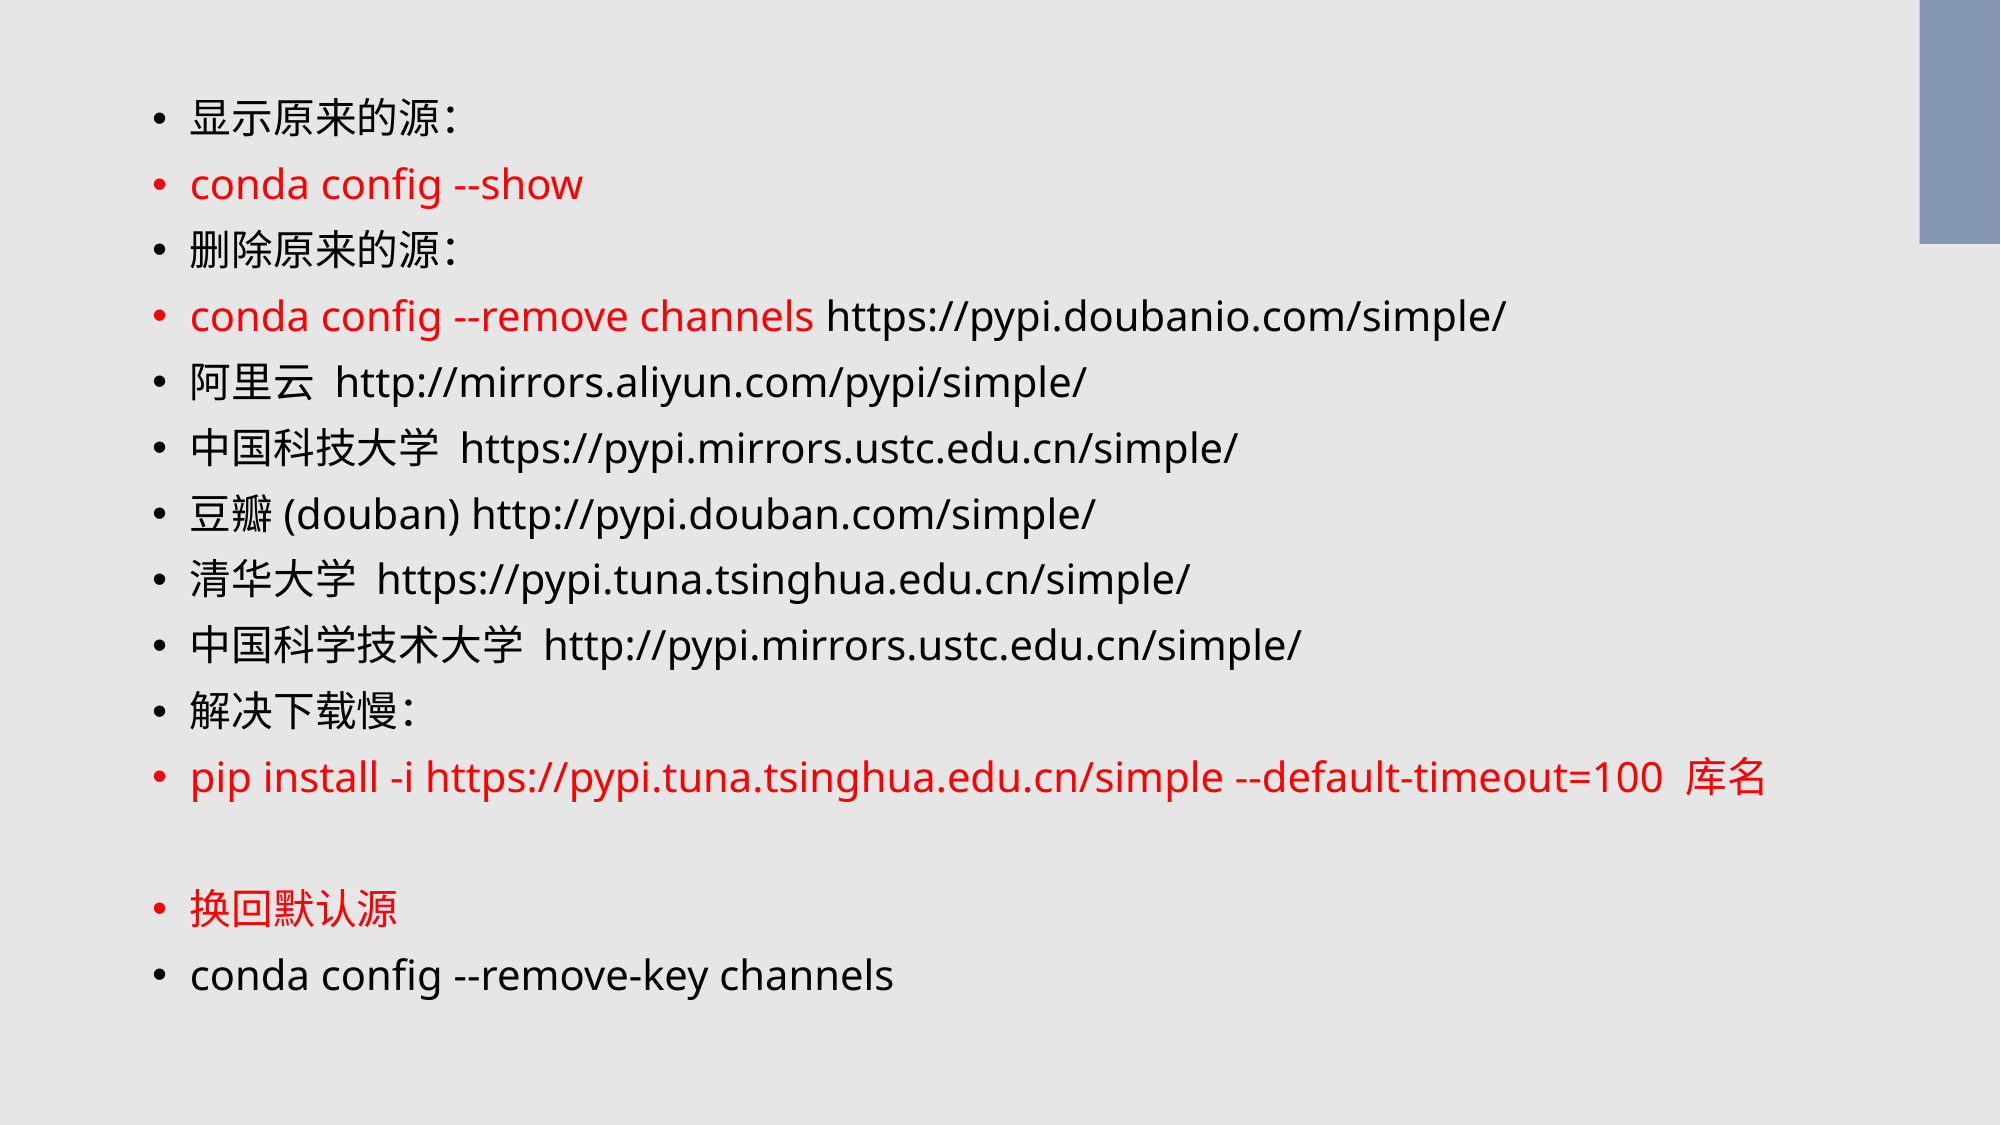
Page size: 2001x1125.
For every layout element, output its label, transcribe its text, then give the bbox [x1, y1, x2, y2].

list 显示原来的源： conda config --show 删除原来的源： conda config --remove channels https://pypi.doubanio.com/simple/ 阿里云 http://mirrors.aliyun.com/pypi/simple/ 中国科技大学 https://pypi.mirrors.ustc.edu.cn/simple/ 豆瓣(douban) http://pypi.douban.com/simple/ 清华大学 https://pypi.tuna.tsinghua.edu.cn/simple/ 中国科学技术大学 http://pypi.mirrors.ustc.edu.cn/simple/ 解决下载慢： pip install -i https://pypi.tuna.tsinghua.edu.cn/simple --default-timeout=100 库名 换回默认源 conda config --remove-key channels [137, 90, 1968, 1003]
